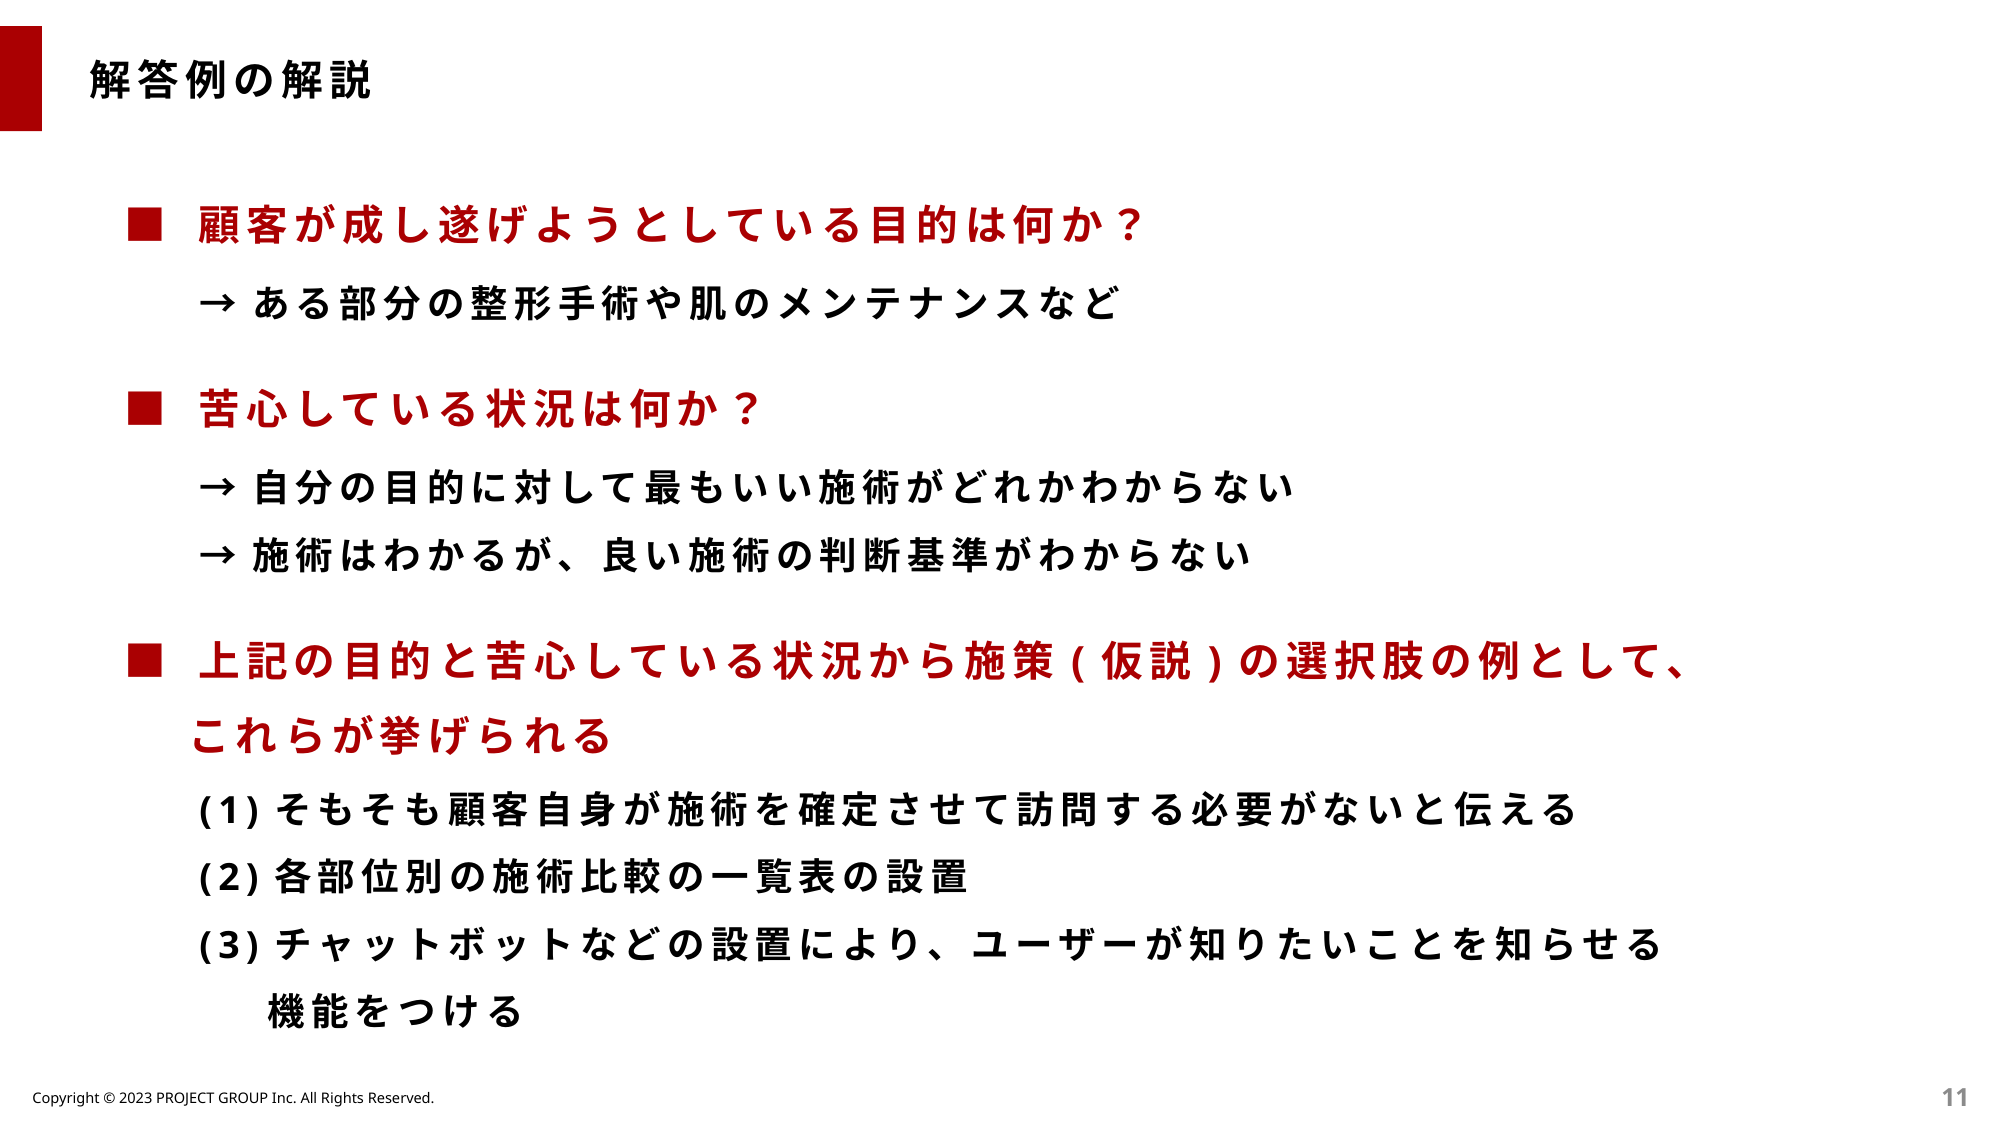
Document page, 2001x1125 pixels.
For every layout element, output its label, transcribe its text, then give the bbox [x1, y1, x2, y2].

text_box ■ 苦心している状況は何か？ [109, 350, 1572, 434]
slide_number 11 [1534, 1068, 1985, 1125]
text_box Copyright © 2023 PROJECT GROUP Inc. All Rights Reserved. [15, 1080, 488, 1111]
text_box 解答例の解説 [43, 46, 2000, 112]
text_box ■ 顧客が成し遂げようとしている目的は何か？ [109, 166, 1572, 250]
text_box [0, 25, 43, 132]
text_box →ある部分の整形手術や肌のメンテナンスなど [109, 250, 1891, 333]
text_box (1)そもそも顧客自身が施術を確定させて訪問する必要がないと伝える (2)各部位別の施術比較の一覧表の設置 (3)チャットボットなどの設置により、ユーザーが知りたいことを知らせる 機能をつける [109, 756, 1891, 1041]
text_box →自分の目的に対して最もいい施術がどれかわからない →施術はわかるが、良い施術の判断基準がわからない [109, 434, 1891, 585]
text_box ■ 上記の目的と苦心している状況から施策(仮説)の選択肢の例として、 これらが挙げられる [109, 602, 1891, 756]
